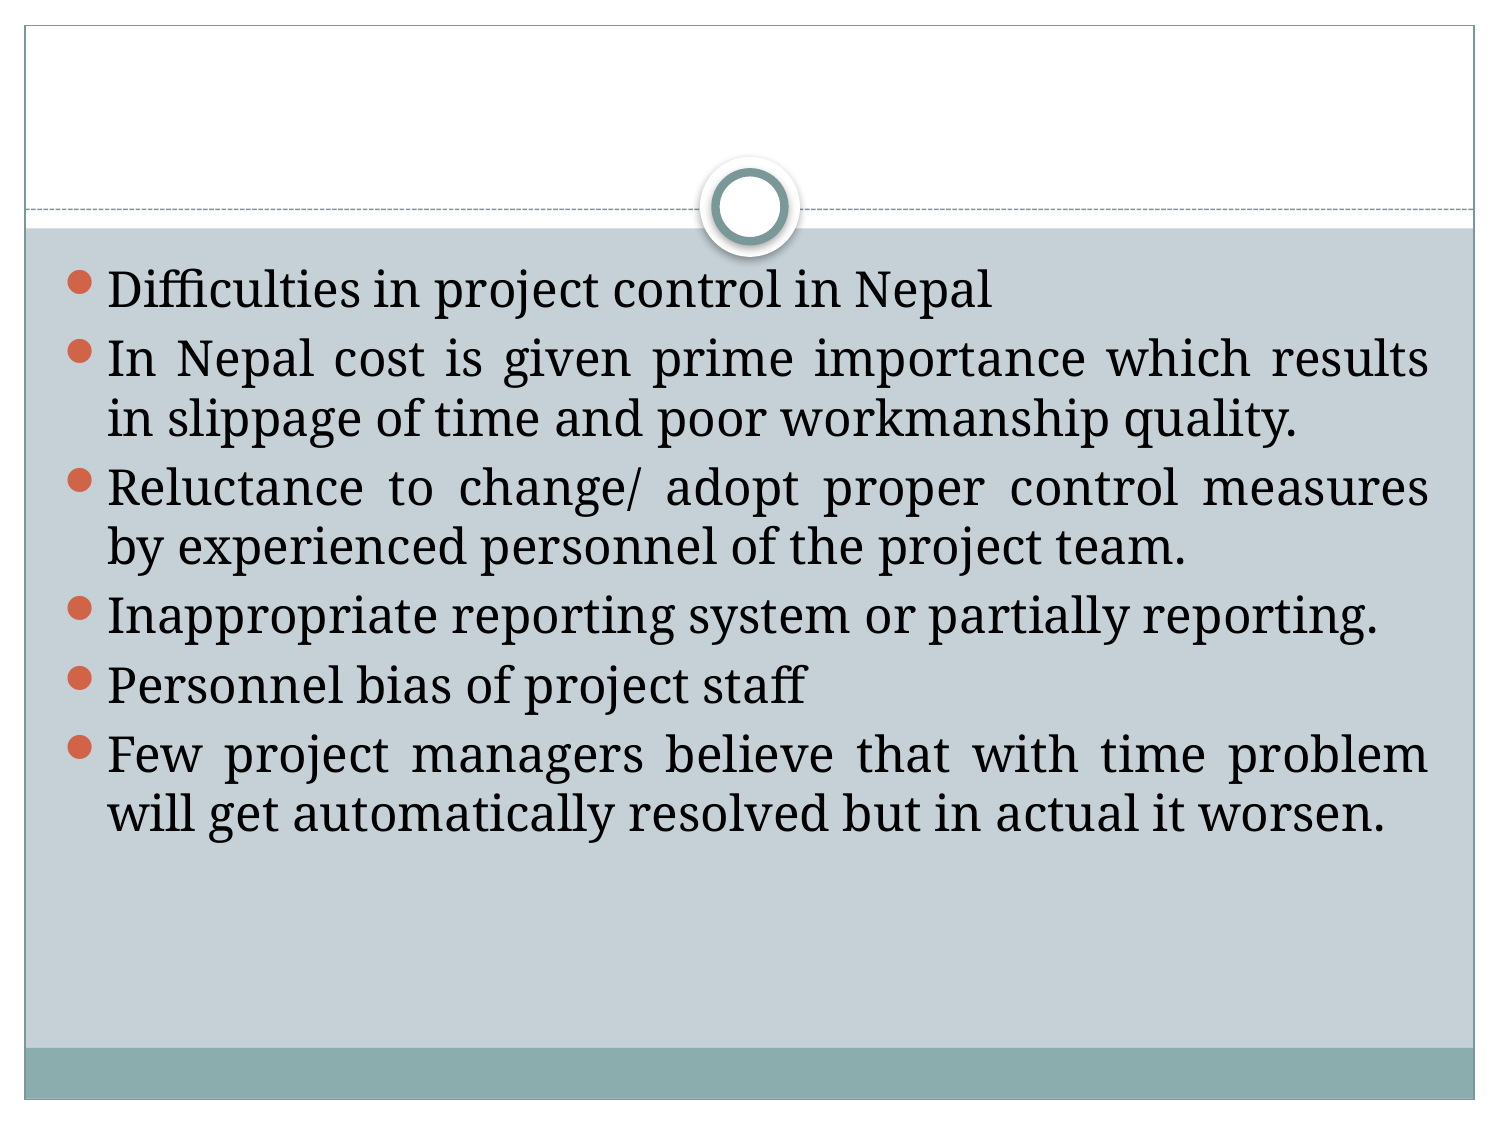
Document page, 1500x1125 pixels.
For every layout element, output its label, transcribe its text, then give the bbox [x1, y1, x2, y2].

list Difficulties in project control in Nepal In Nepal cost is given prime importance which results in slippage of time and poor workmanship quality. Reluctance to change/ adopt proper control measures by experienced personnel of the project team. Inappropriate reporting system or partially reporting. Personnel bias of project staff Few project managers believe that with time problem will get automatically resolved but in actual it worsen. [49, 250, 1445, 1001]
